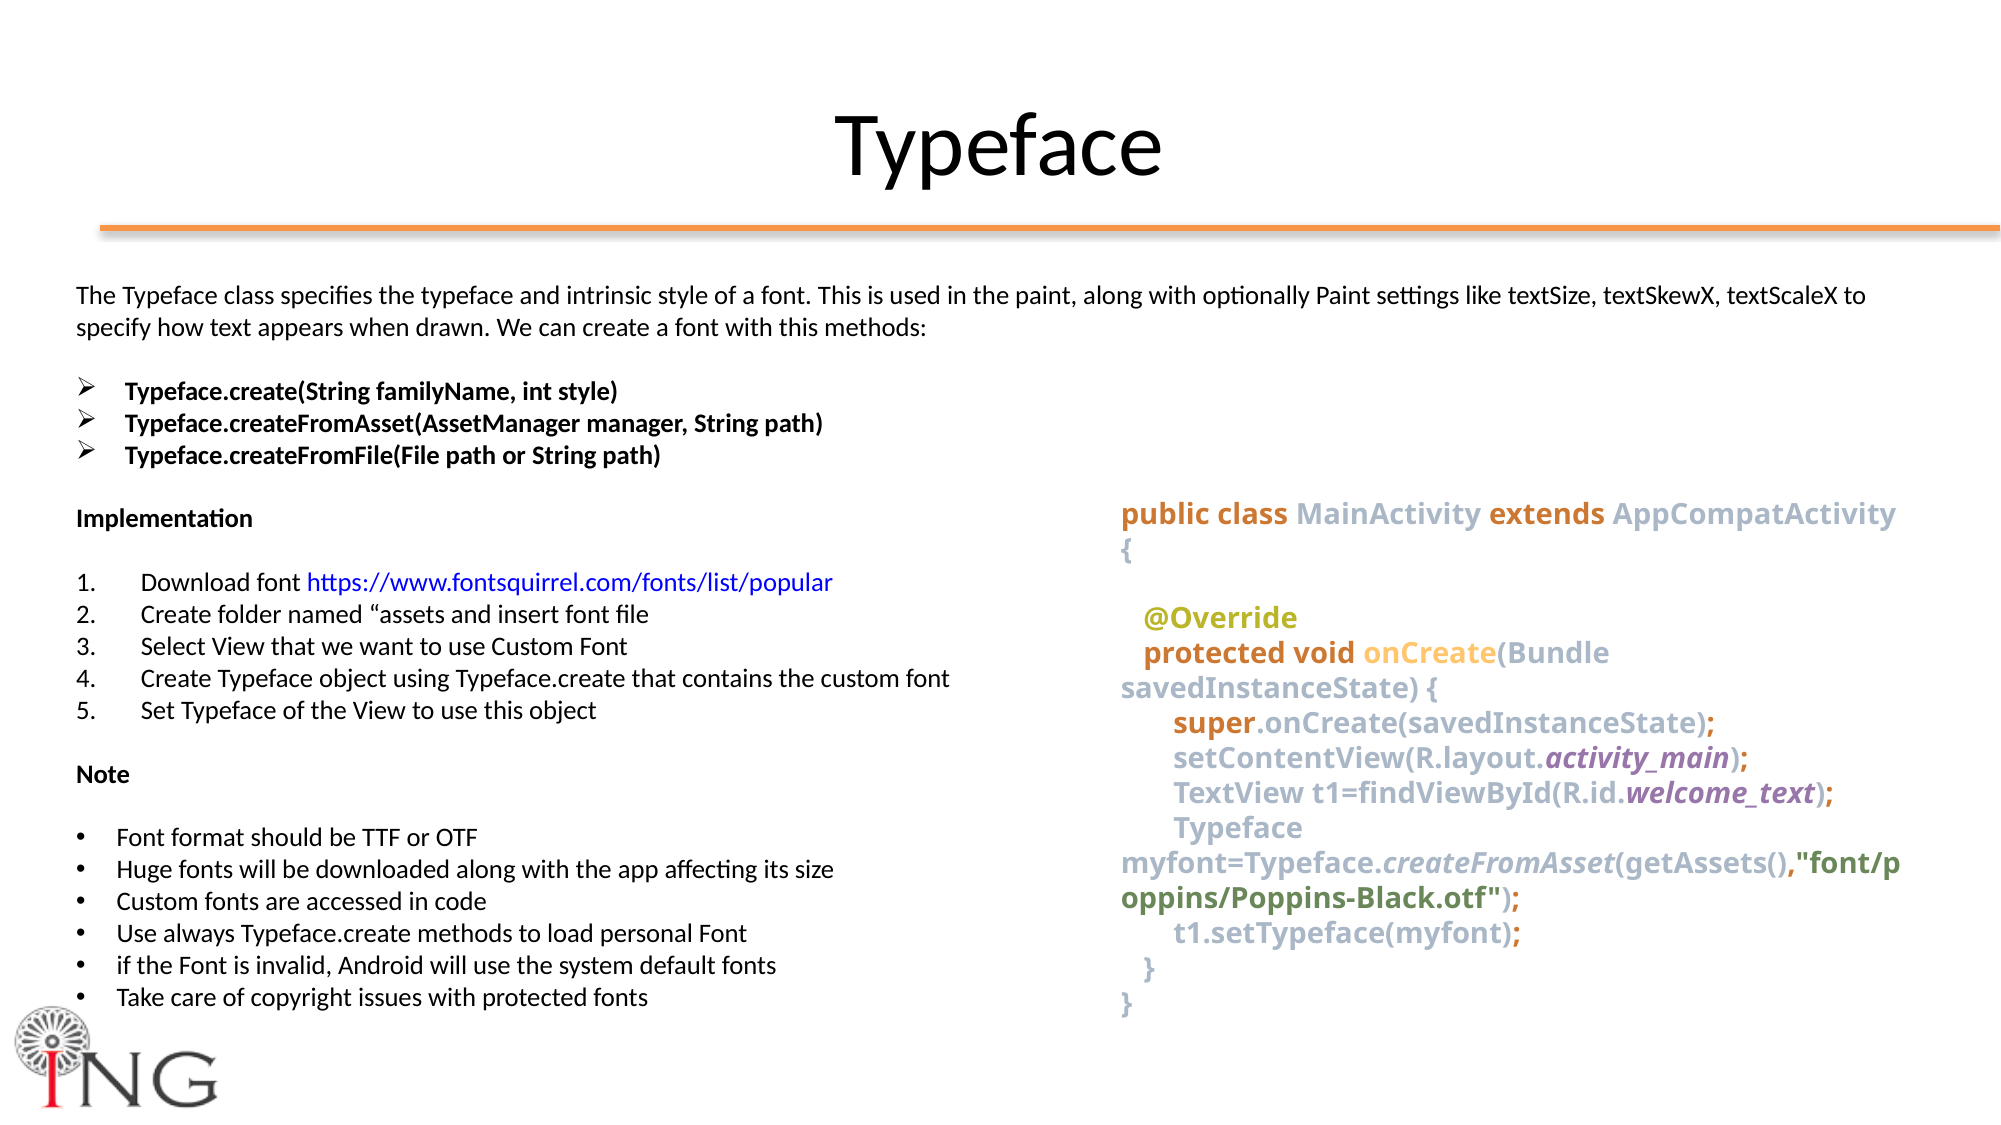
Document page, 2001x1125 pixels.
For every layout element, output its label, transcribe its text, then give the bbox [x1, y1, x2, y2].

list The Typeface class specifies the typeface and intrinsic style of a font. This is used in the paint, along with optionally Paint settings like textSize, textSkewX, textScaleX to specify how text appears when drawn. We can create a font with this methods: Typeface.create(String familyName, int style) Typeface.createFromAsset(AssetManager manager, String path) Typeface.createFromFile(File path or String path) Implementation Download font https://www.fontsquirrel.com/fonts/list/popular Create folder named “assets and insert font file Select View that we want to use Custom Font Create Typeface object using Typeface.create that contains the custom font Set Typeface of the View to use this object Note Font format should be TTF or OTF Huge fonts will be downloaded along with the app affecting its size Custom fonts are accessed in code Use always Typeface.create methods to load personal Font if the Font is invalid, Android will use the system default fonts Take care of copyright issues with protected fonts [61, 270, 1939, 1023]
text_box public class MainActivity extends AppCompatActivity { @Override protected void onCreate(Bundle savedInstanceState) { super.onCreate(savedInstanceState); setContentView(R.layout.activity_main); TextView t1=findViewById(R.id.welcome_text); Typeface myfont=Typeface.createFromAsset(getAssets(),"font/poppins/Poppins-Black.otf"); t1.setTypeface(myfont); } } [1106, 487, 1928, 1027]
picture [0, 987, 244, 1125]
title Typeface [99, 45, 1900, 233]
